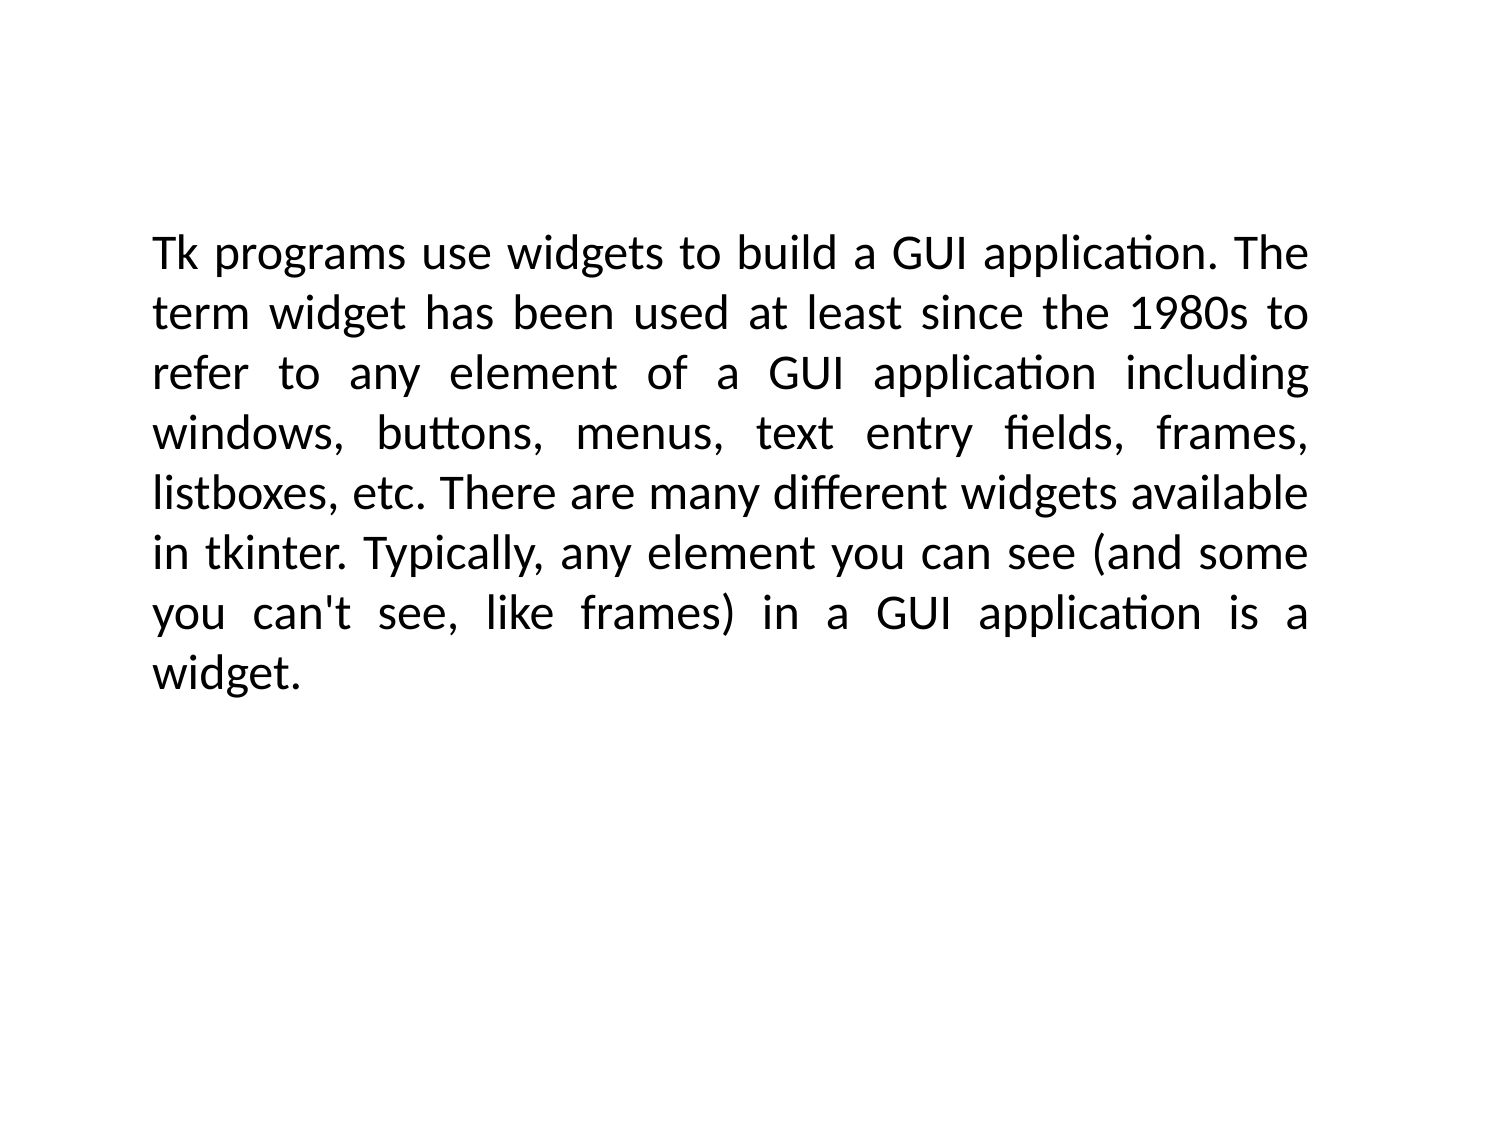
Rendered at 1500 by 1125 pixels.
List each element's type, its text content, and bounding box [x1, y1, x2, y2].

text_box Tk programs use widgets to build a GUI application. The term widget has been used at least since the 1980s to refer to any element of a GUI application including windows, buttons, menus, text entry fields, frames, listboxes, etc. There are many different widgets available in tkinter. Typically, any element you can see (and some you can't see, like frames) in a GUI application is a widget. [137, 212, 1325, 708]
